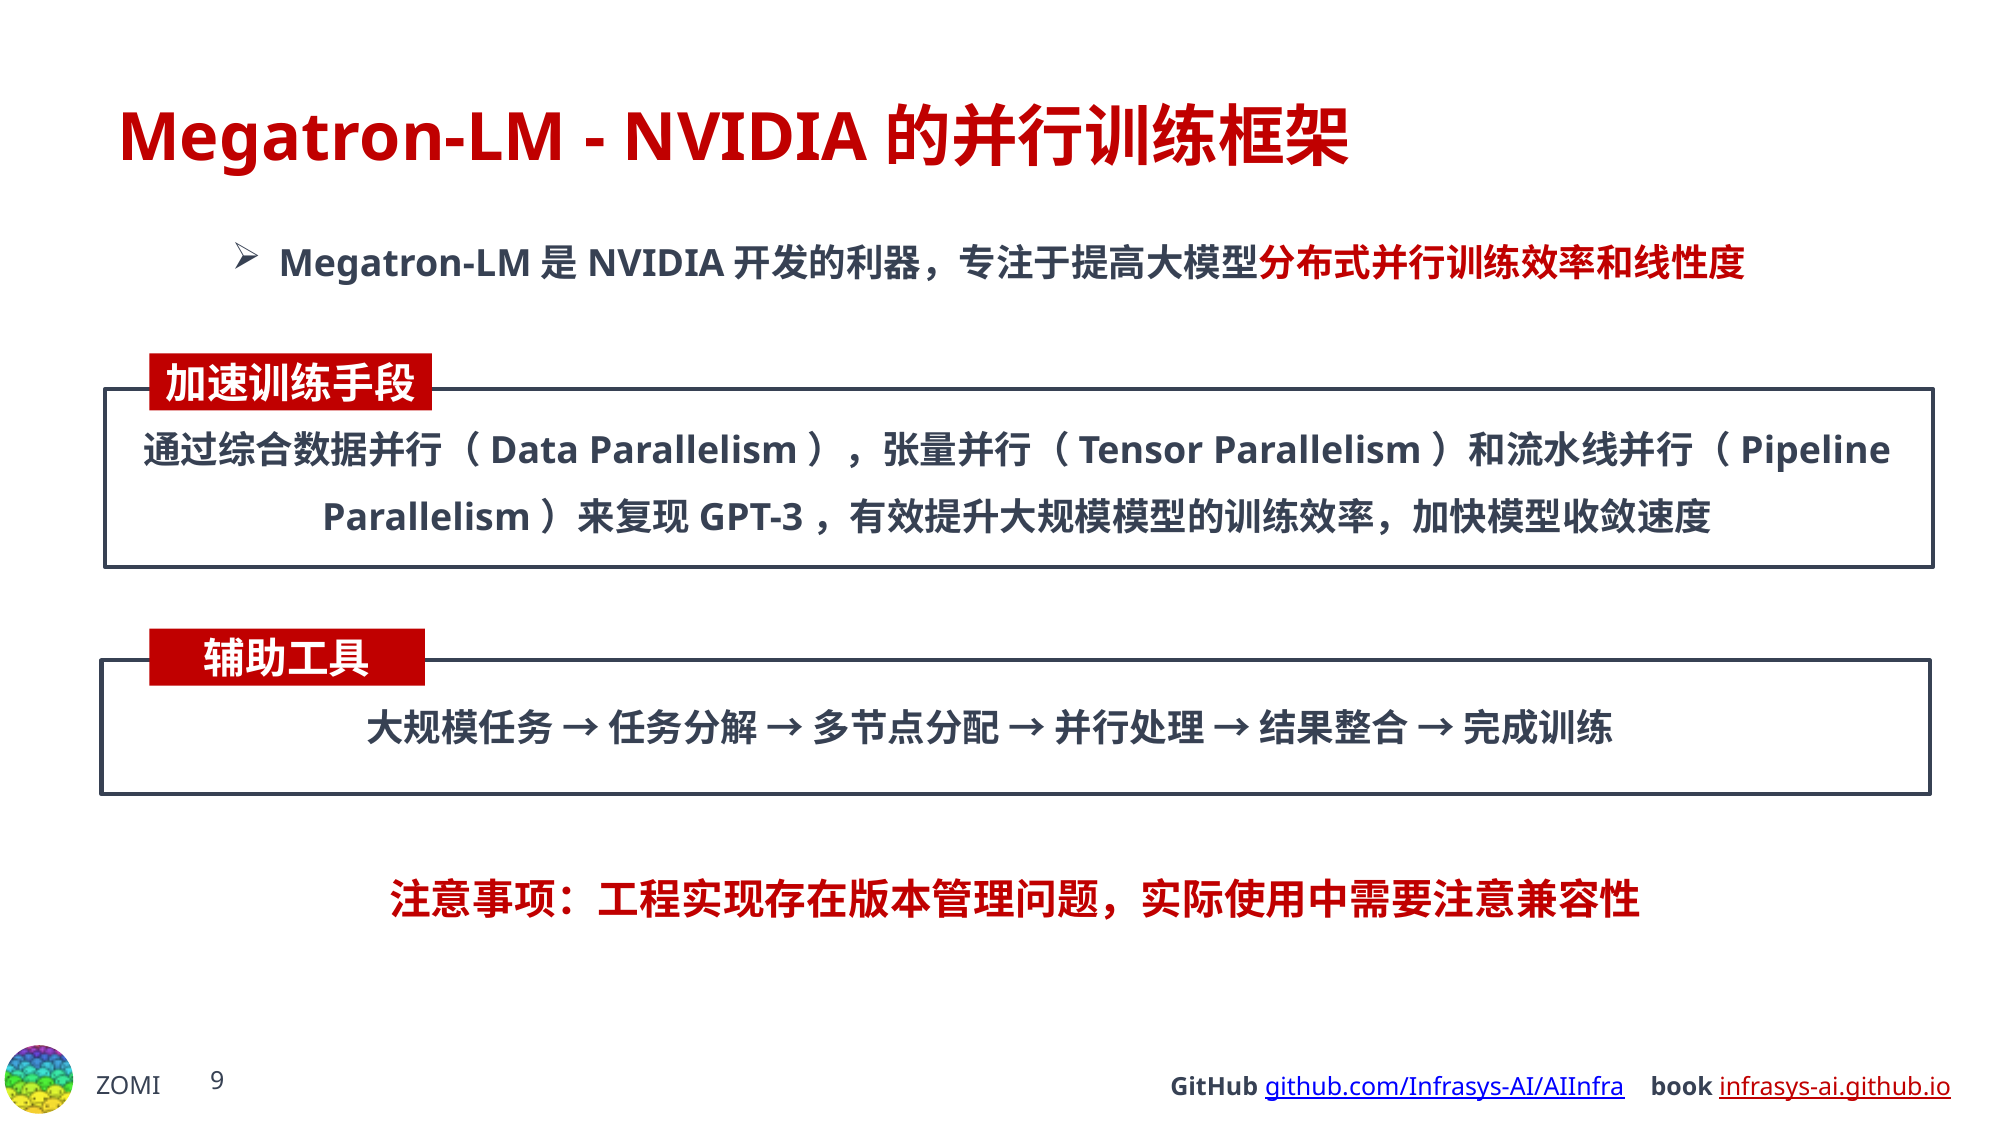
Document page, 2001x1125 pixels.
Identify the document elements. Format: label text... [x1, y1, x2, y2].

picture [4, 1045, 74, 1114]
text_box Megatron-LM是NVIDIA开发的利器，专注于提高大模型分布式并行训练效率和线性度 [217, 222, 1818, 291]
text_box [104, 353, 1934, 568]
text_box 注意事项：工程实现存在版本管理问题，实际使用中需要注意兼容性 [374, 855, 1657, 931]
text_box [101, 628, 1930, 795]
title Megatron-LM - NVIDIA的并行训练框架 [102, 85, 1901, 183]
